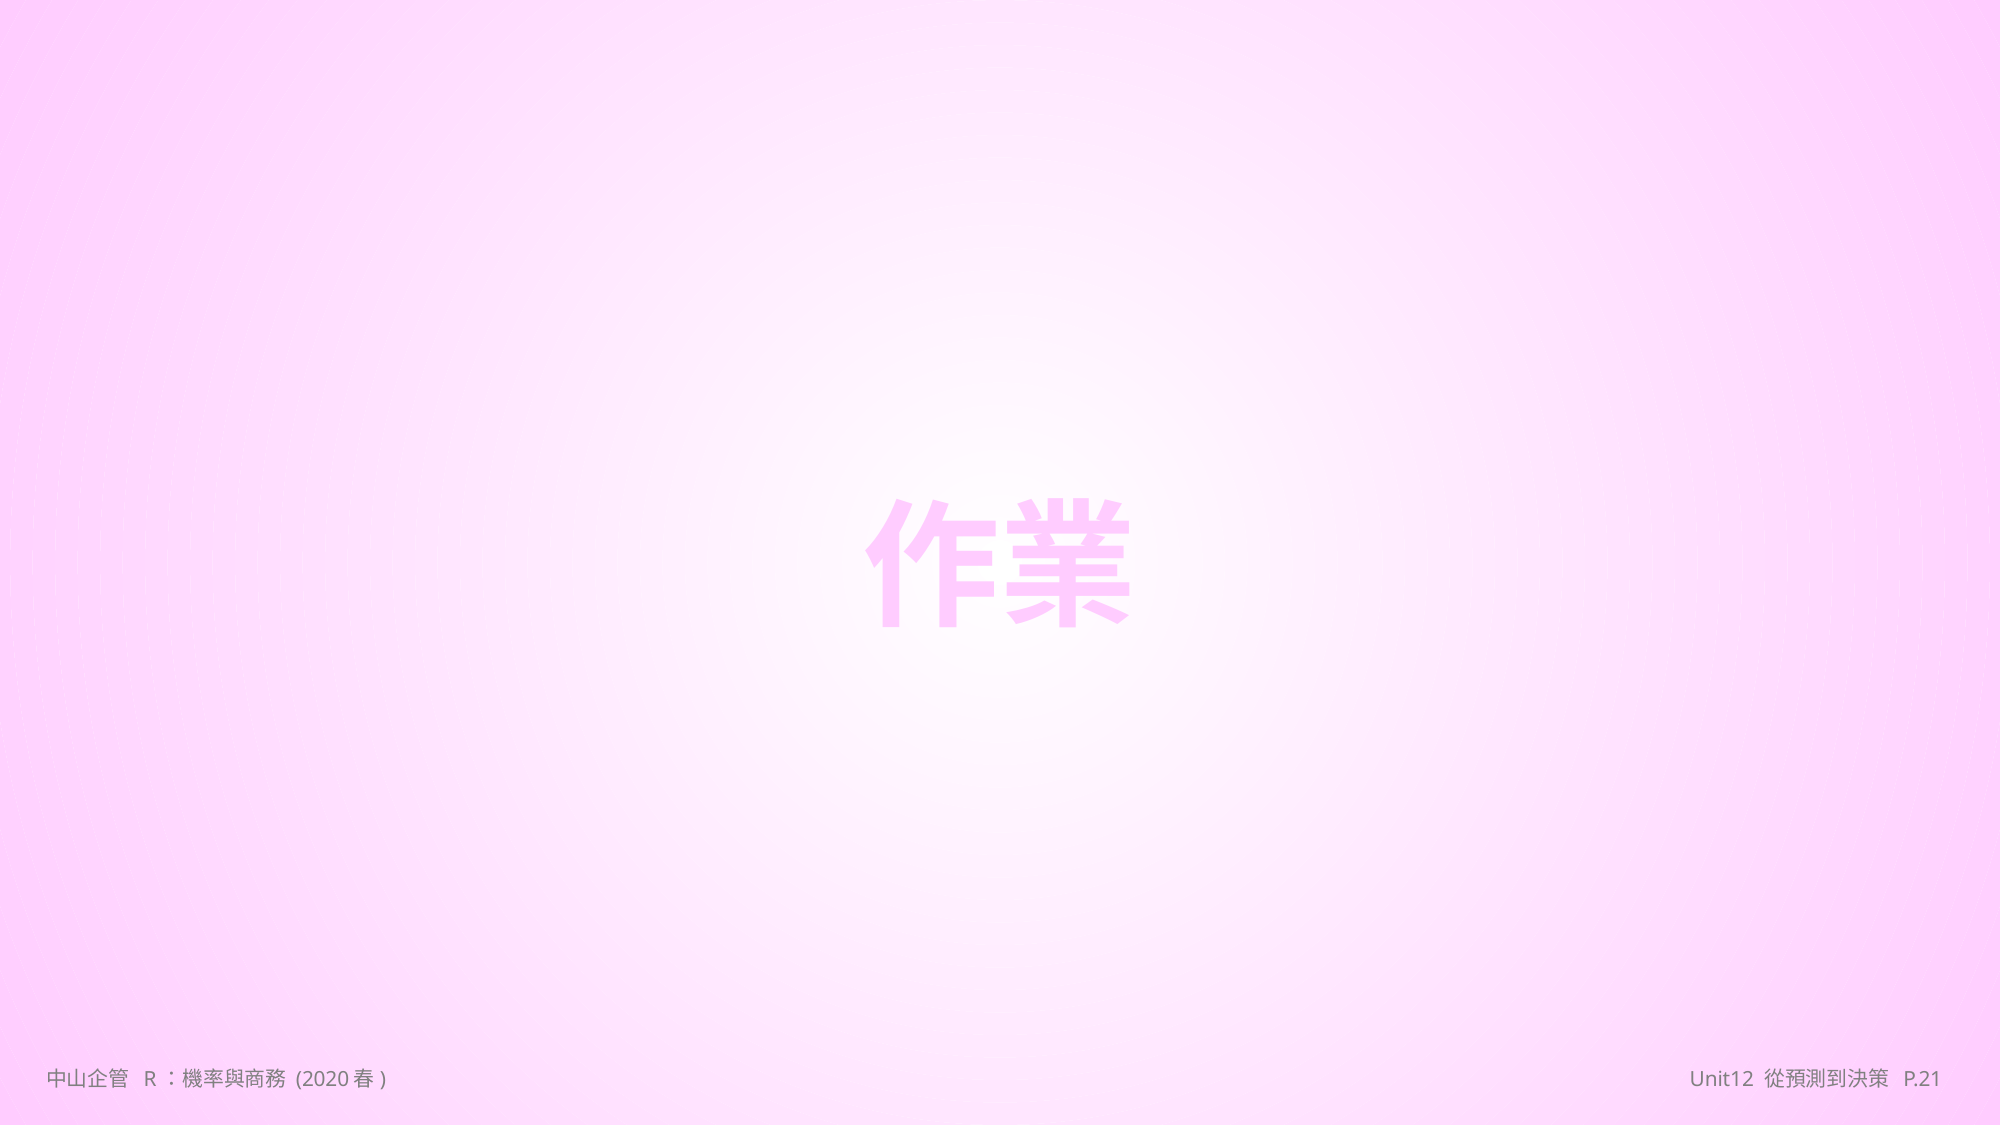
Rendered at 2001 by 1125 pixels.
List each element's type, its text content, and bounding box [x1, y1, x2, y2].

title 作業 [114, 479, 1886, 641]
